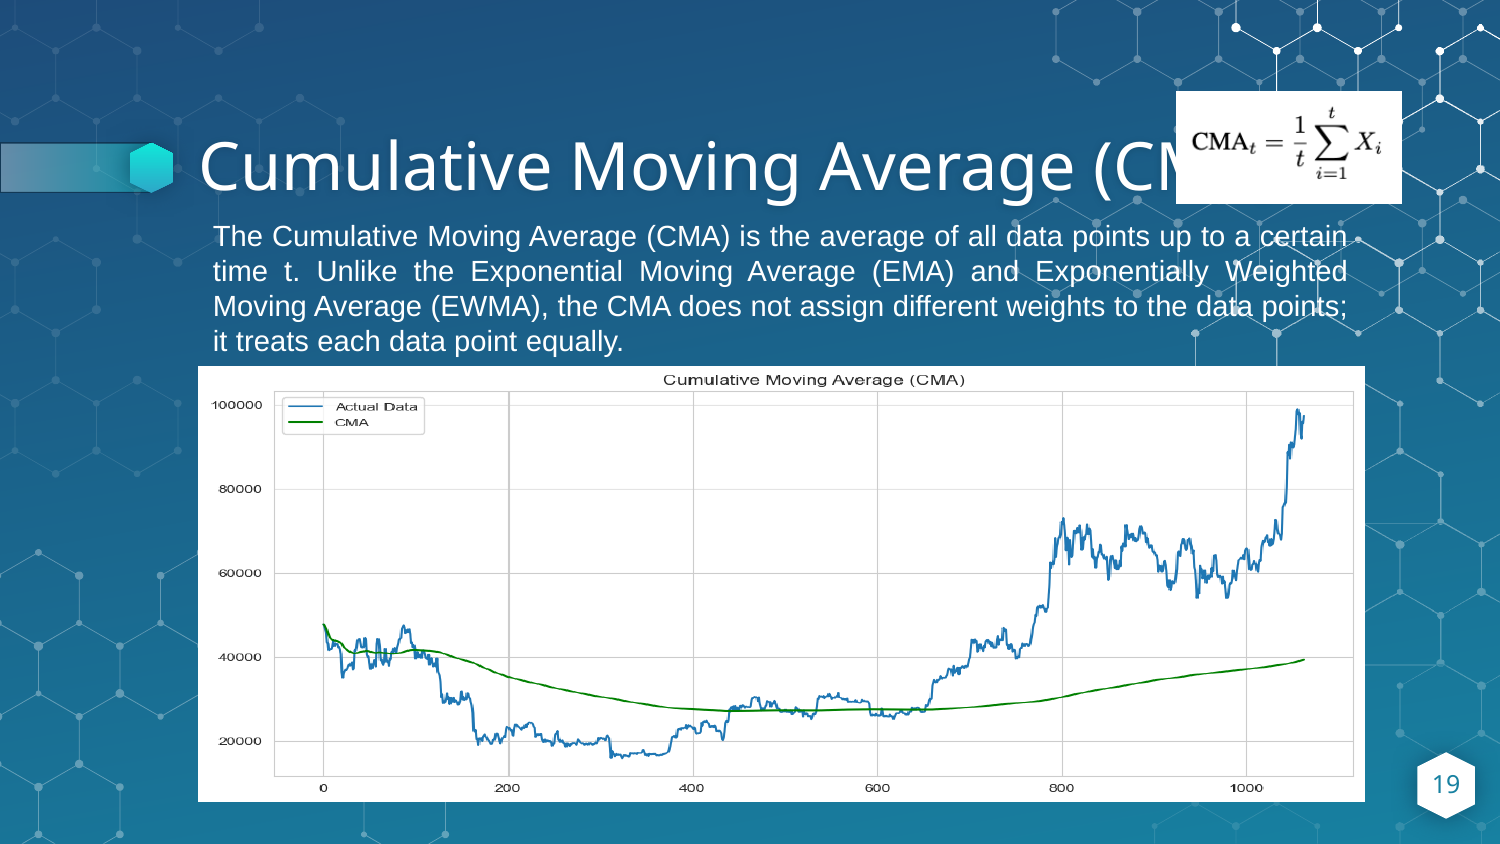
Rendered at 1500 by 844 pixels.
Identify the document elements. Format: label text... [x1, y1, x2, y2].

slide_number 19 [1417, 752, 1475, 819]
text_box The Cumulative Moving Average (CMA) is the average of all data points up to a certain time t. Unlike the Exponential Moving Average (EMA) and Exponentially Weighted Moving Average (EWMA), the CMA does not assign different weights to the data points; it treats each data point equally. [198, 209, 1365, 365]
picture [197, 366, 1365, 802]
picture [1176, 91, 1402, 205]
title Cumulative Moving Average (CMA) [198, 140, 1171, 198]
